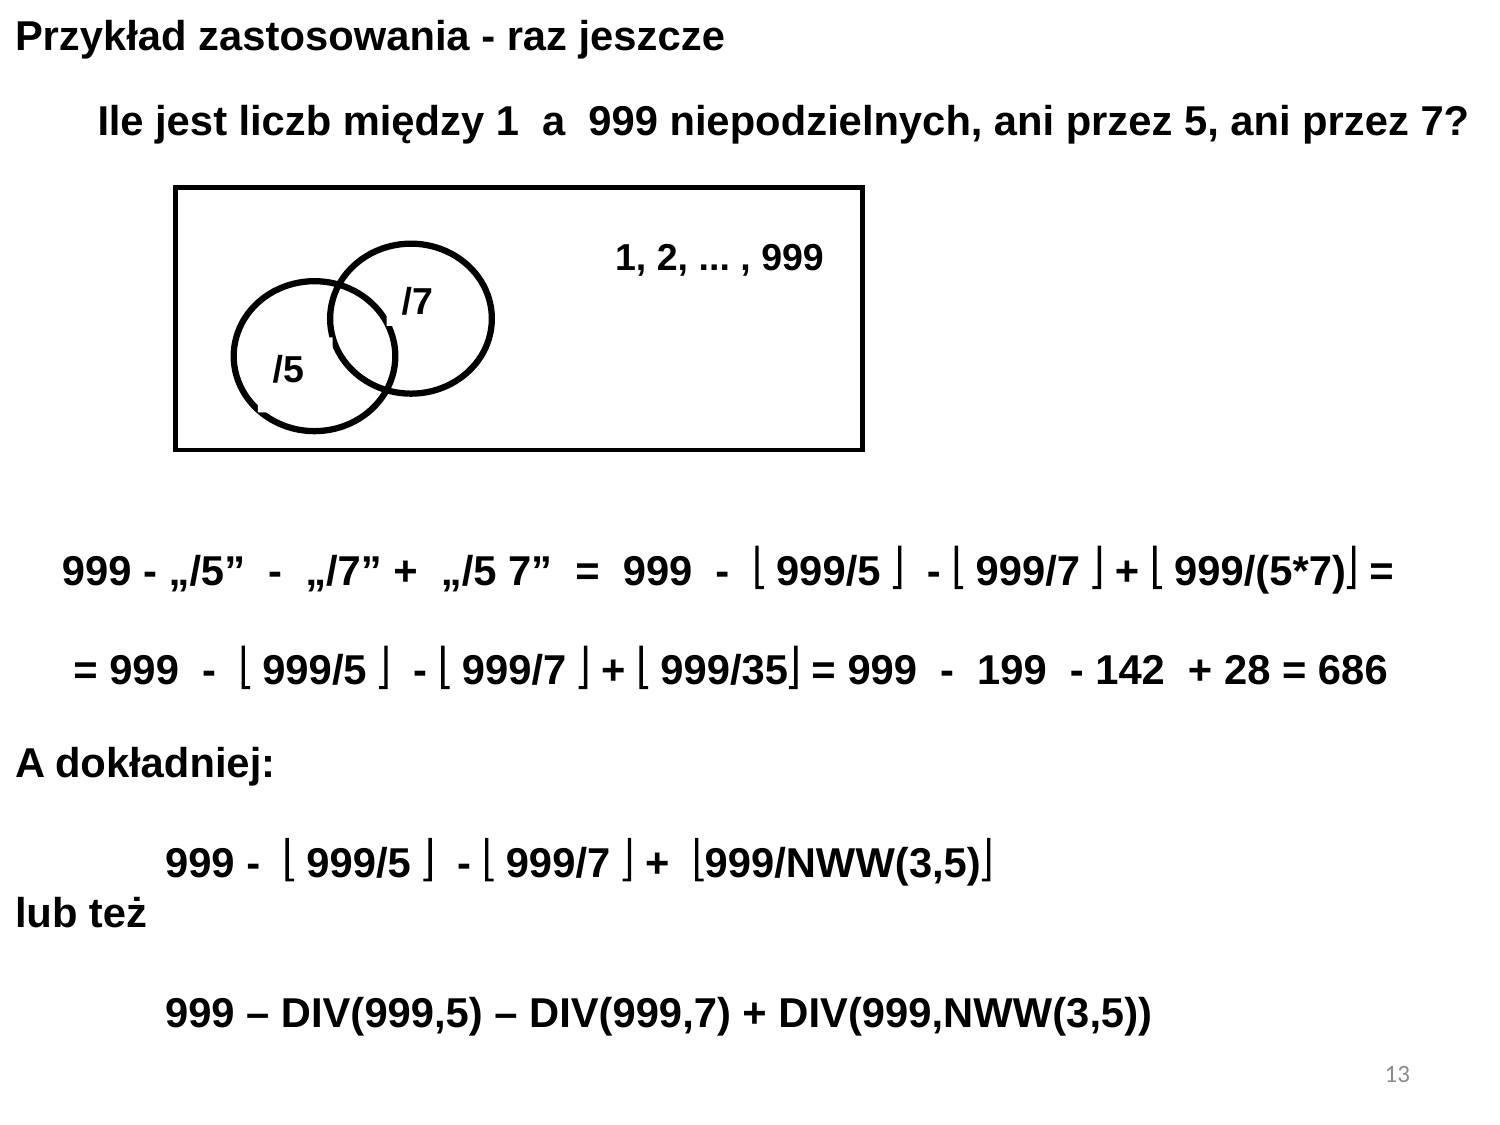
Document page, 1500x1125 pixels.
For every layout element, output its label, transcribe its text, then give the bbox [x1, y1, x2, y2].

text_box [175, 187, 863, 451]
text_box Przykład zastosowania - raz jeszcze Ile jest liczb między 1 a 999 niepodzielnych, ani przez 5, ani przez 7? [0, 0, 1500, 201]
slide_number 13 [1074, 1044, 1425, 1103]
text_box A dokładniej: 999 -  999/5  -  999/7  + 999/NWW(3,5) lub też 999 – DIV(999,5) – DIV(999,7) + DIV(999,NWW(3,5)) [0, 728, 1500, 1044]
text_box 999 - „/5” - „/7” + „/5 7” = 999 -  999/5  -  999/7  +  999/(5*7) = = 999 -  999/5  -  999/7  +  999/35 = 999 - 199 - 142 + 28 = 686 [46, 445, 1432, 728]
